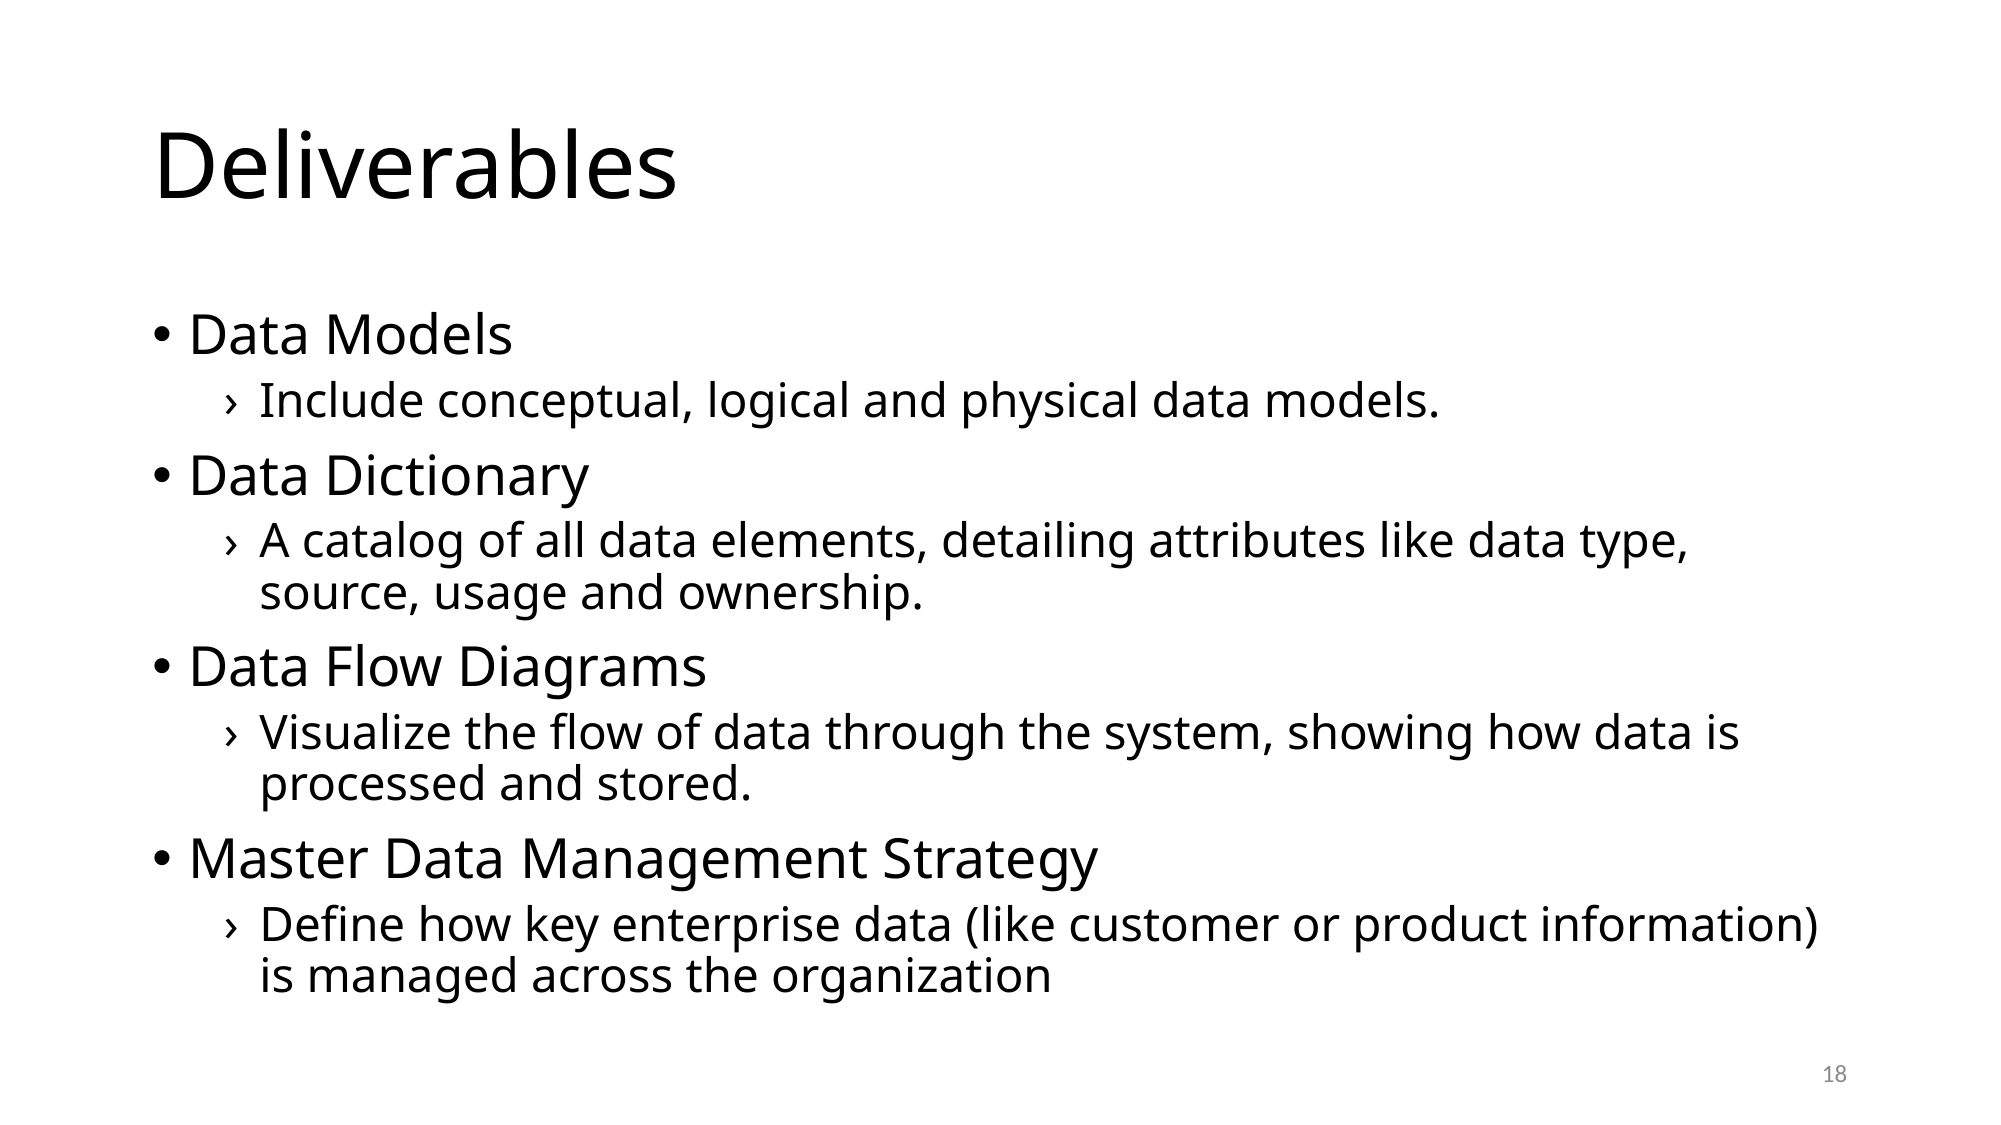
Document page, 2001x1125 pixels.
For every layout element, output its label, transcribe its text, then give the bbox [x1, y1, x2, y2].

title Deliverables [137, 59, 1863, 278]
slide_number 18 [1412, 1042, 1863, 1103]
list Data Models Include conceptual, logical and physical data models. Data Dictionary A catalog of all data elements, detailing attributes like data type, source, usage and ownership. Data Flow Diagrams Visualize the flow of data through the system, showing how data is processed and stored. Master Data Management Strategy Define how key enterprise data (like customer or product information) is managed across the organization [137, 299, 1863, 1014]
